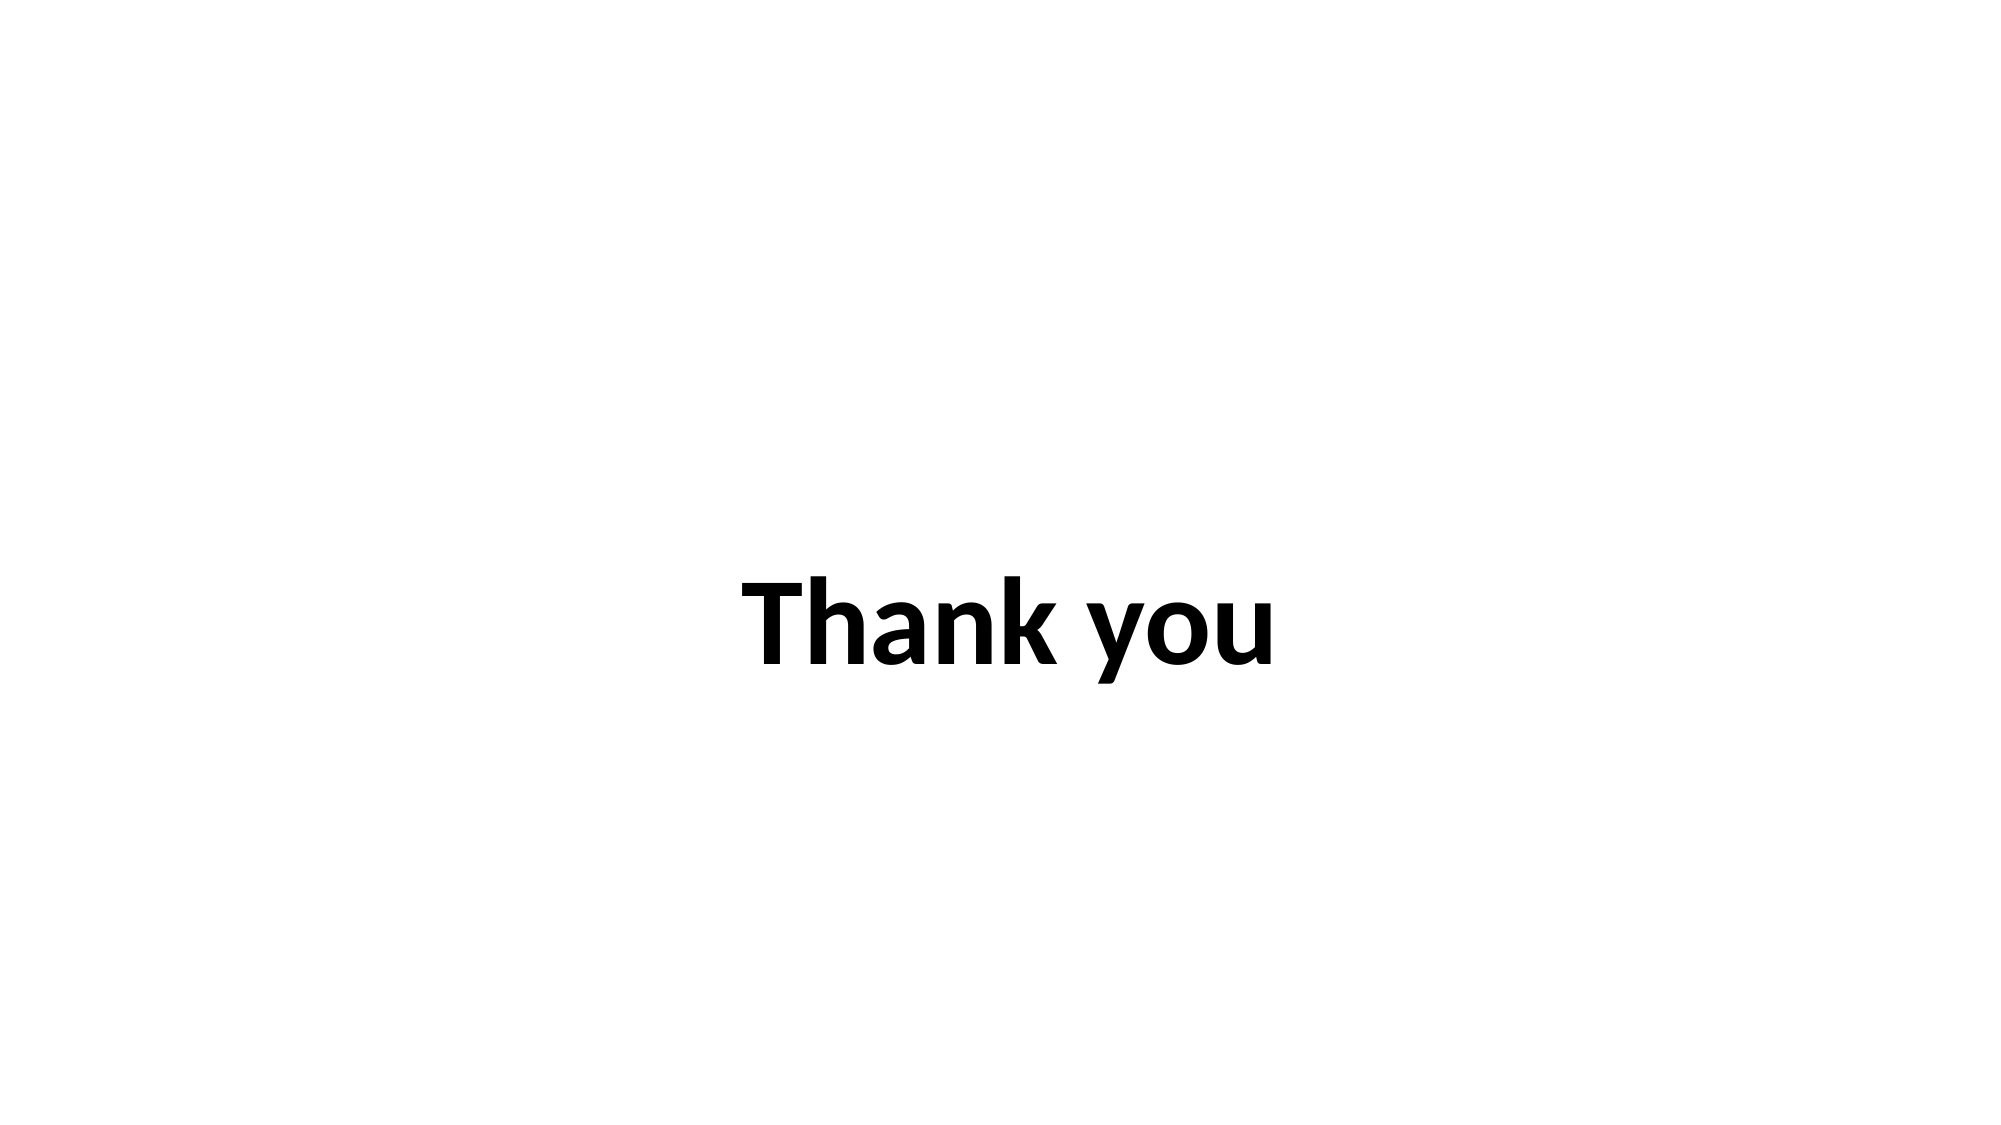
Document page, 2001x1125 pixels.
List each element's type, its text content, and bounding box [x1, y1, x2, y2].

text_box Thank you [442, 532, 1578, 697]
